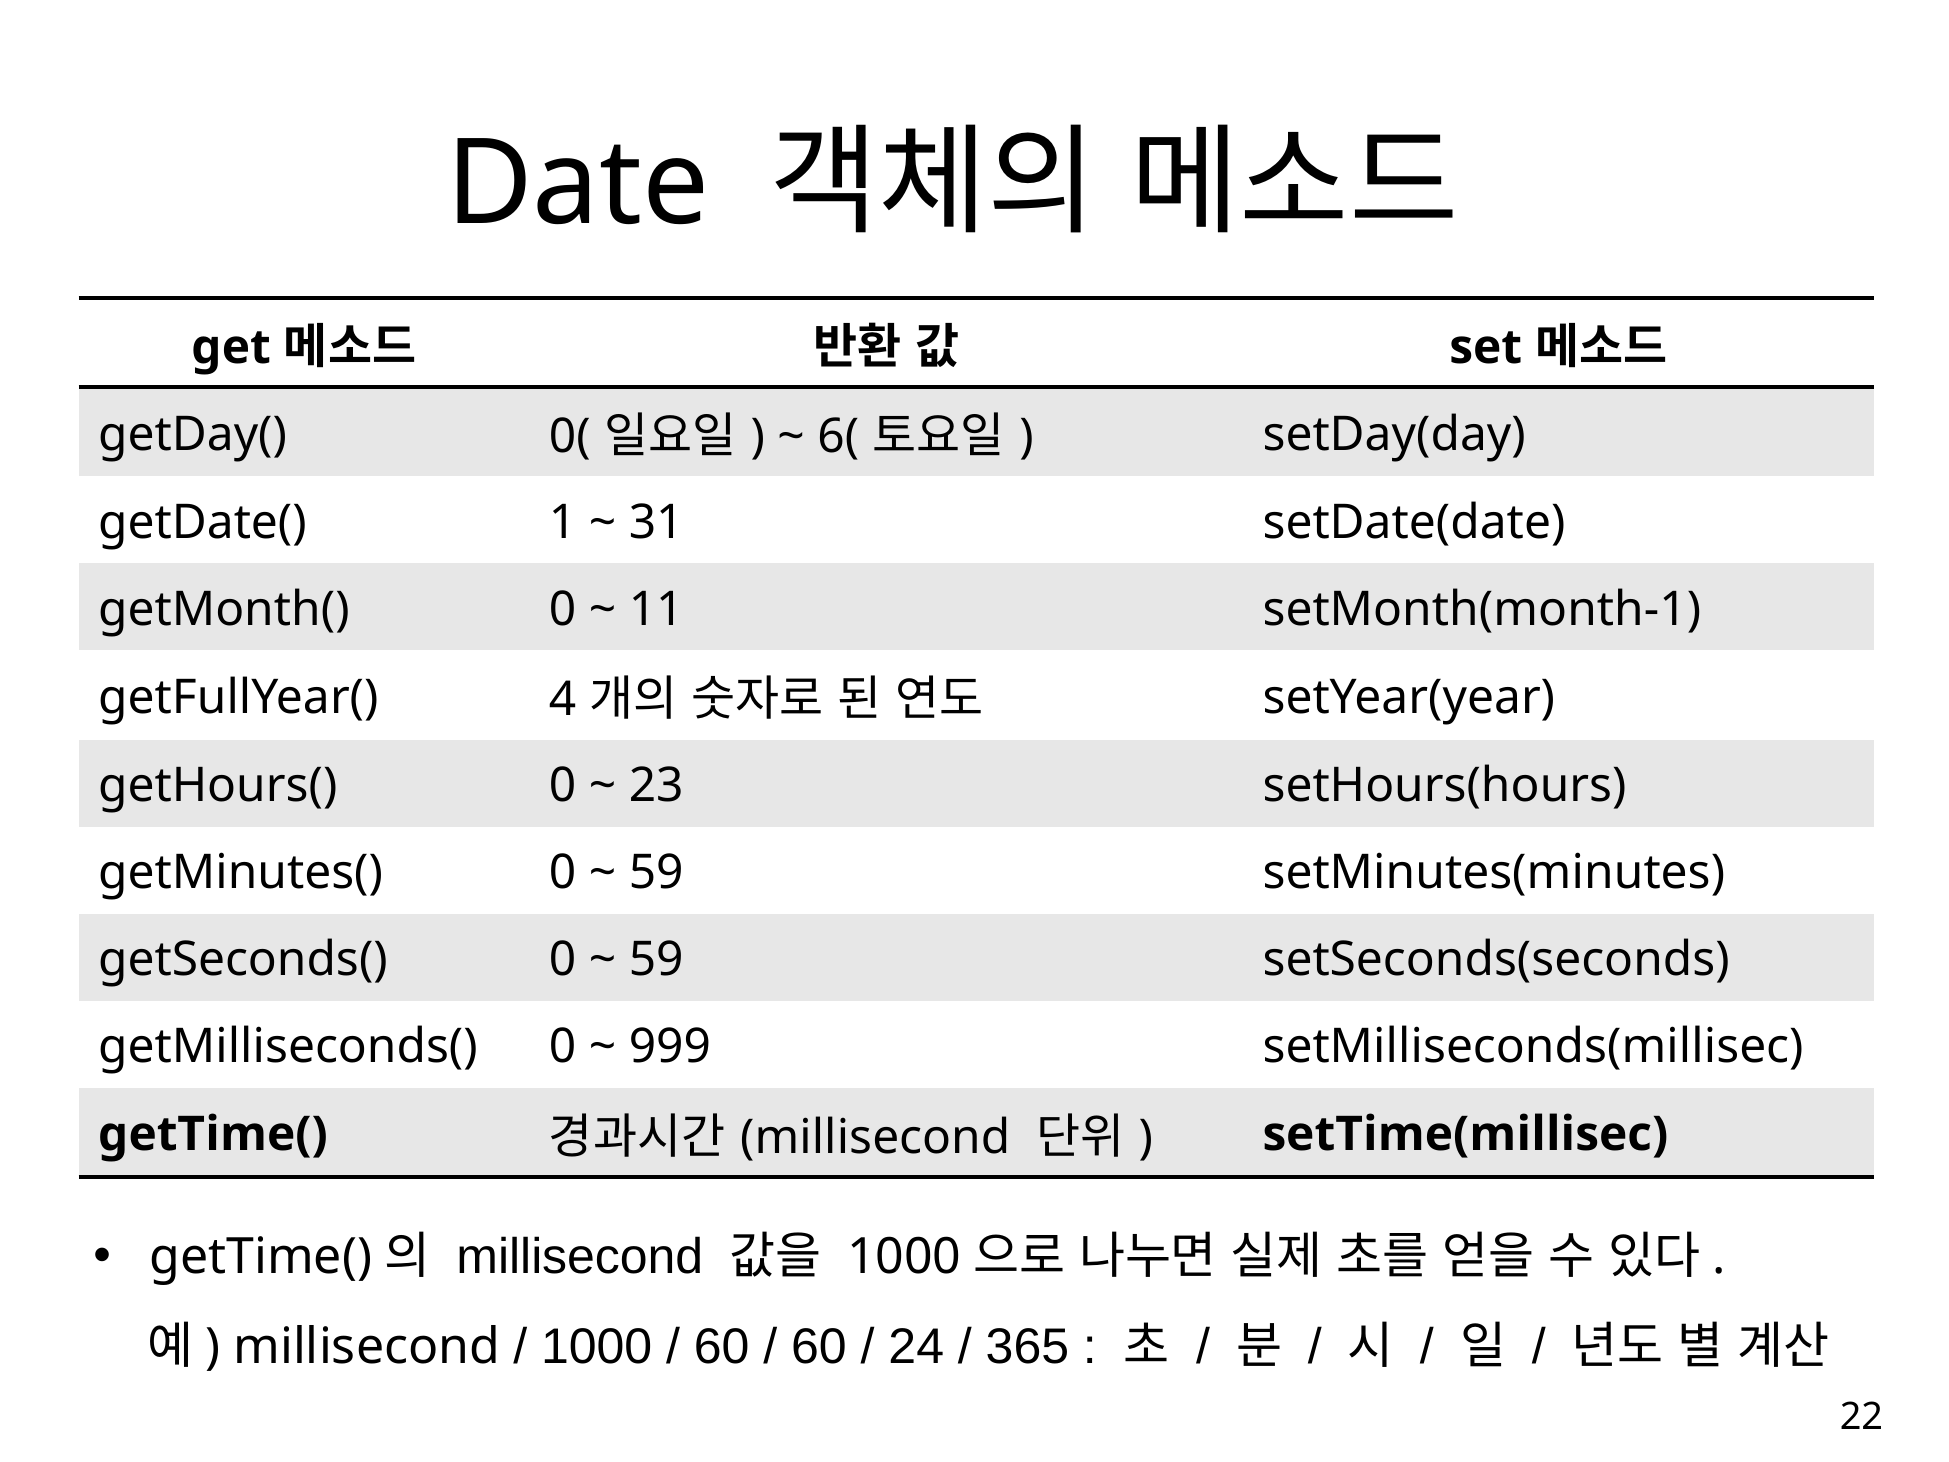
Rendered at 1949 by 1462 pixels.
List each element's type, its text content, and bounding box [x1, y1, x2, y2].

table_cell getHours() [79, 740, 530, 827]
table_cell setHours(hours) [1243, 740, 1874, 827]
table_cell 0 ~ 59 [530, 827, 1243, 914]
table_header set메소드 [1243, 300, 1874, 385]
table_cell 0 ~ 23 [530, 740, 1243, 827]
table_cell setDay(day) [1243, 389, 1874, 476]
table_cell getSeconds() [79, 914, 530, 1001]
table_cell 0 ~ 11 [530, 563, 1243, 650]
table_cell getDay() [79, 389, 530, 476]
table_cell getMilliseconds() [79, 1001, 530, 1088]
table_cell getFullYear() [79, 650, 530, 740]
table_header get메소드 [79, 300, 530, 385]
table_cell setMinutes(minutes) [1243, 827, 1874, 914]
table_cell setYear(year) [1243, 650, 1874, 740]
table_cell 0 ~ 59 [530, 914, 1243, 1001]
table_cell setMilliseconds(millisec) [1243, 1001, 1874, 1088]
table_cell setTime(millisec) [1243, 1088, 1874, 1175]
table_cell 0 ~ 999 [530, 1001, 1243, 1088]
table_header 반환 값 [530, 300, 1243, 385]
table_cell getMinutes() [79, 827, 530, 914]
table_cell 1 ~ 31 [530, 476, 1243, 563]
table_cell setDate(date) [1243, 476, 1874, 563]
table_cell 경과시간(millisecond 단위) [530, 1088, 1243, 1175]
table_cell getTime() [79, 1088, 530, 1175]
table_cell setSeconds(seconds) [1243, 914, 1874, 1001]
text_box getTime()의 millisecond 값을 1000으로 나누면 실제 초를 얻을 수 있다. 예) millisecond / 1000 / 60 / 60 / 24 / 365 : 초 / 분 / 시 / 일 / 년도 별 계산 [78, 1186, 1875, 1382]
table_cell getMonth() [79, 563, 530, 650]
table_cell 4개의 숫자로 된 연도 [530, 650, 1243, 740]
table_cell setMonth(month-1) [1243, 563, 1874, 650]
table_cell 0(일요일) ~ 6(토요일) [530, 389, 1243, 476]
title Date 객체의 메소드 [156, 92, 1749, 255]
table_cell getDate() [79, 476, 530, 563]
slide_number 22 [1496, 1372, 1899, 1462]
